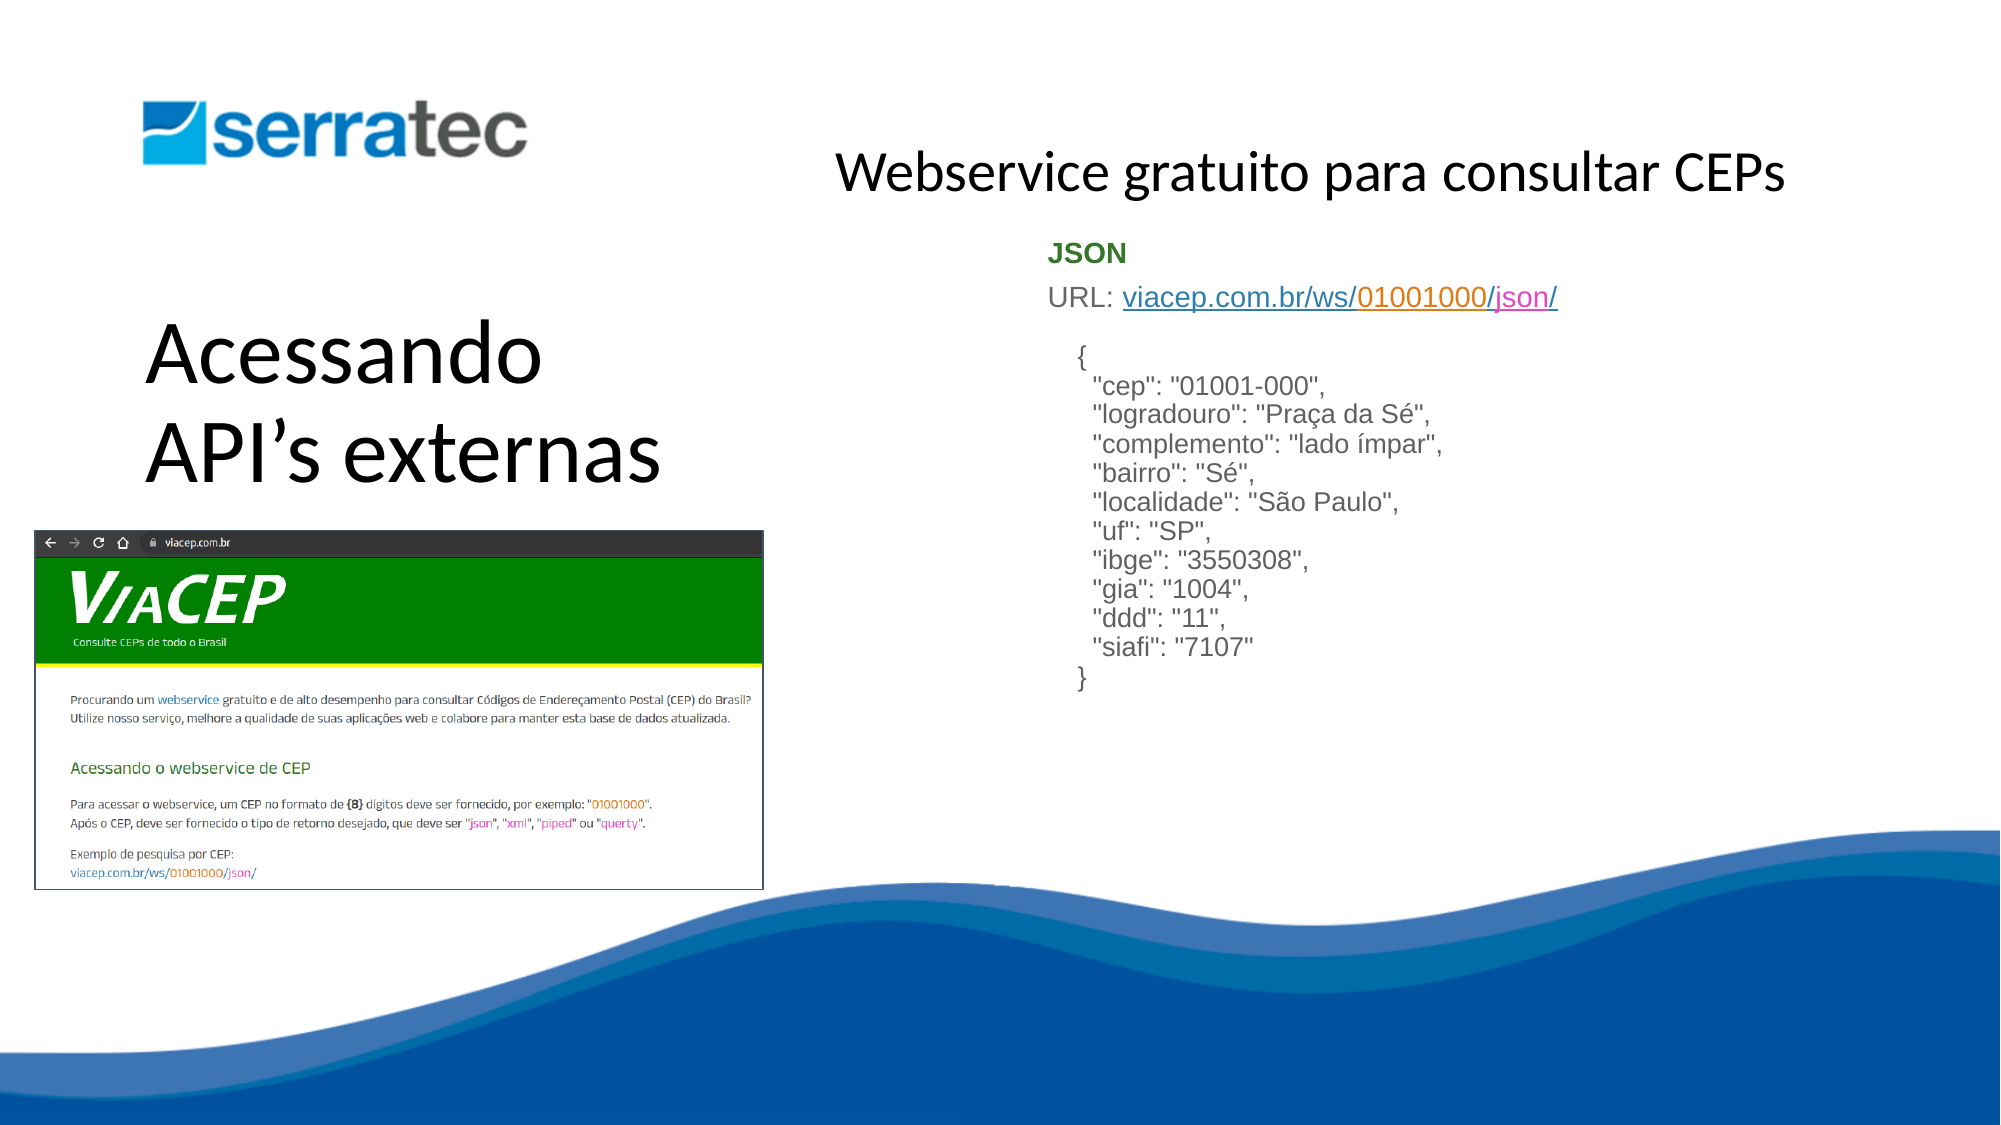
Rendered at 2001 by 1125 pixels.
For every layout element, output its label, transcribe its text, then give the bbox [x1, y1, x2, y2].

title Acessando API’s externas [130, 296, 717, 529]
picture [129, 90, 543, 176]
picture [0, 820, 2000, 1125]
list Webservice gratuito para consultar CEPs JSON URL: viacep.com.br/ws/01001000/json/ { "cep": "01001-000", "logradouro": "Praça da Sé", "complemento": "lado ímpar", "bairro": "Sé", "localidade": "São Paulo", "uf": "SP", "ibge": "3550308", "gia": "1004", "ddd": "11", "siafi": "7107" } [807, 133, 1911, 800]
picture [35, 530, 763, 889]
